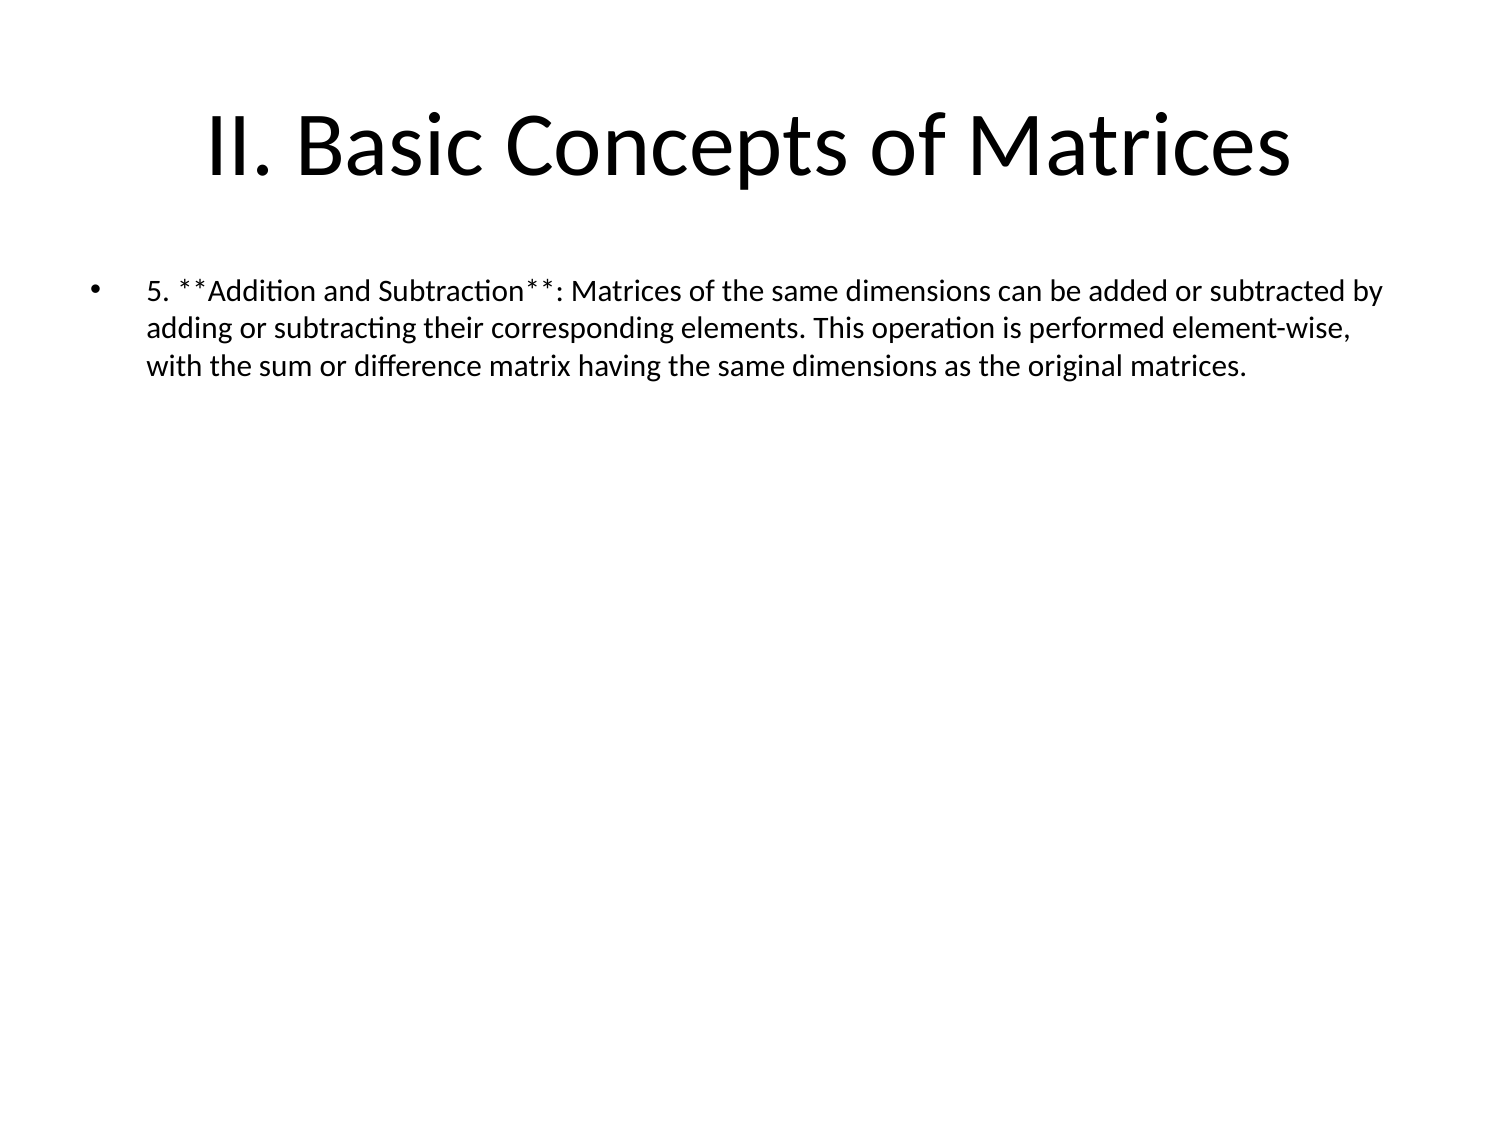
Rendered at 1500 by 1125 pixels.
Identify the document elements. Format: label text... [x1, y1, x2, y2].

list 5. **Addition and Subtraction**: Matrices of the same dimensions can be added or subtracted by adding or subtracting their corresponding elements. This operation is performed element-wise, with the sum or difference matrix having the same dimensions as the original matrices. [75, 262, 1425, 1005]
title II. Basic Concepts of Matrices [75, 45, 1425, 233]
